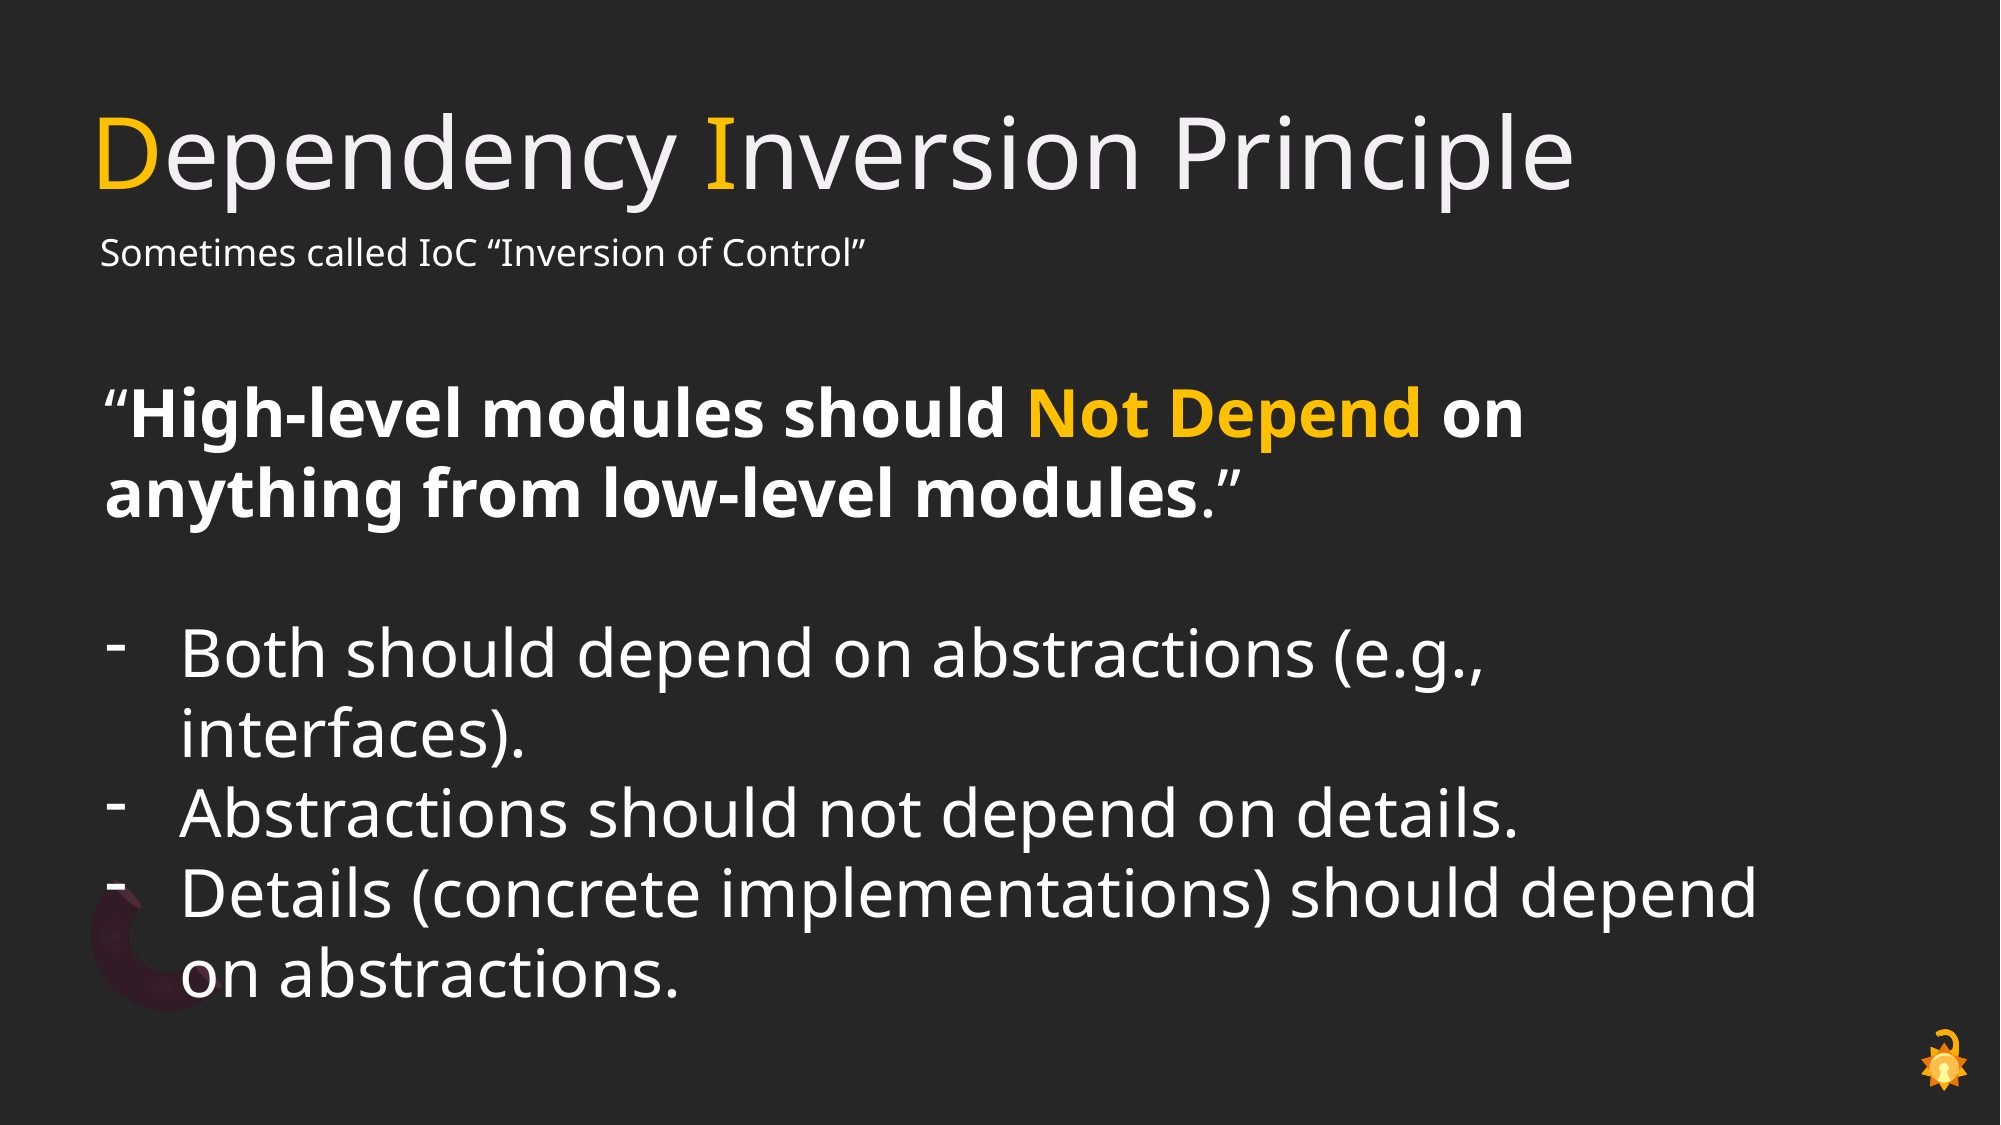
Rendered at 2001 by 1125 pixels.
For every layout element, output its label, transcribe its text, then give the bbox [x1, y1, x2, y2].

title Dependency Inversion Principle [90, 90, 1910, 233]
picture [1921, 1029, 1967, 1091]
text_box Sometimes called IoC “Inversion of Control” [85, 221, 881, 282]
text_box “High-level modules should Not Depend on anything from low-level modules.” Both should depend on abstractions (e.g., interfaces). Abstractions should not depend on details. Details (concrete implementations) should depend on abstractions. [90, 363, 1837, 1019]
